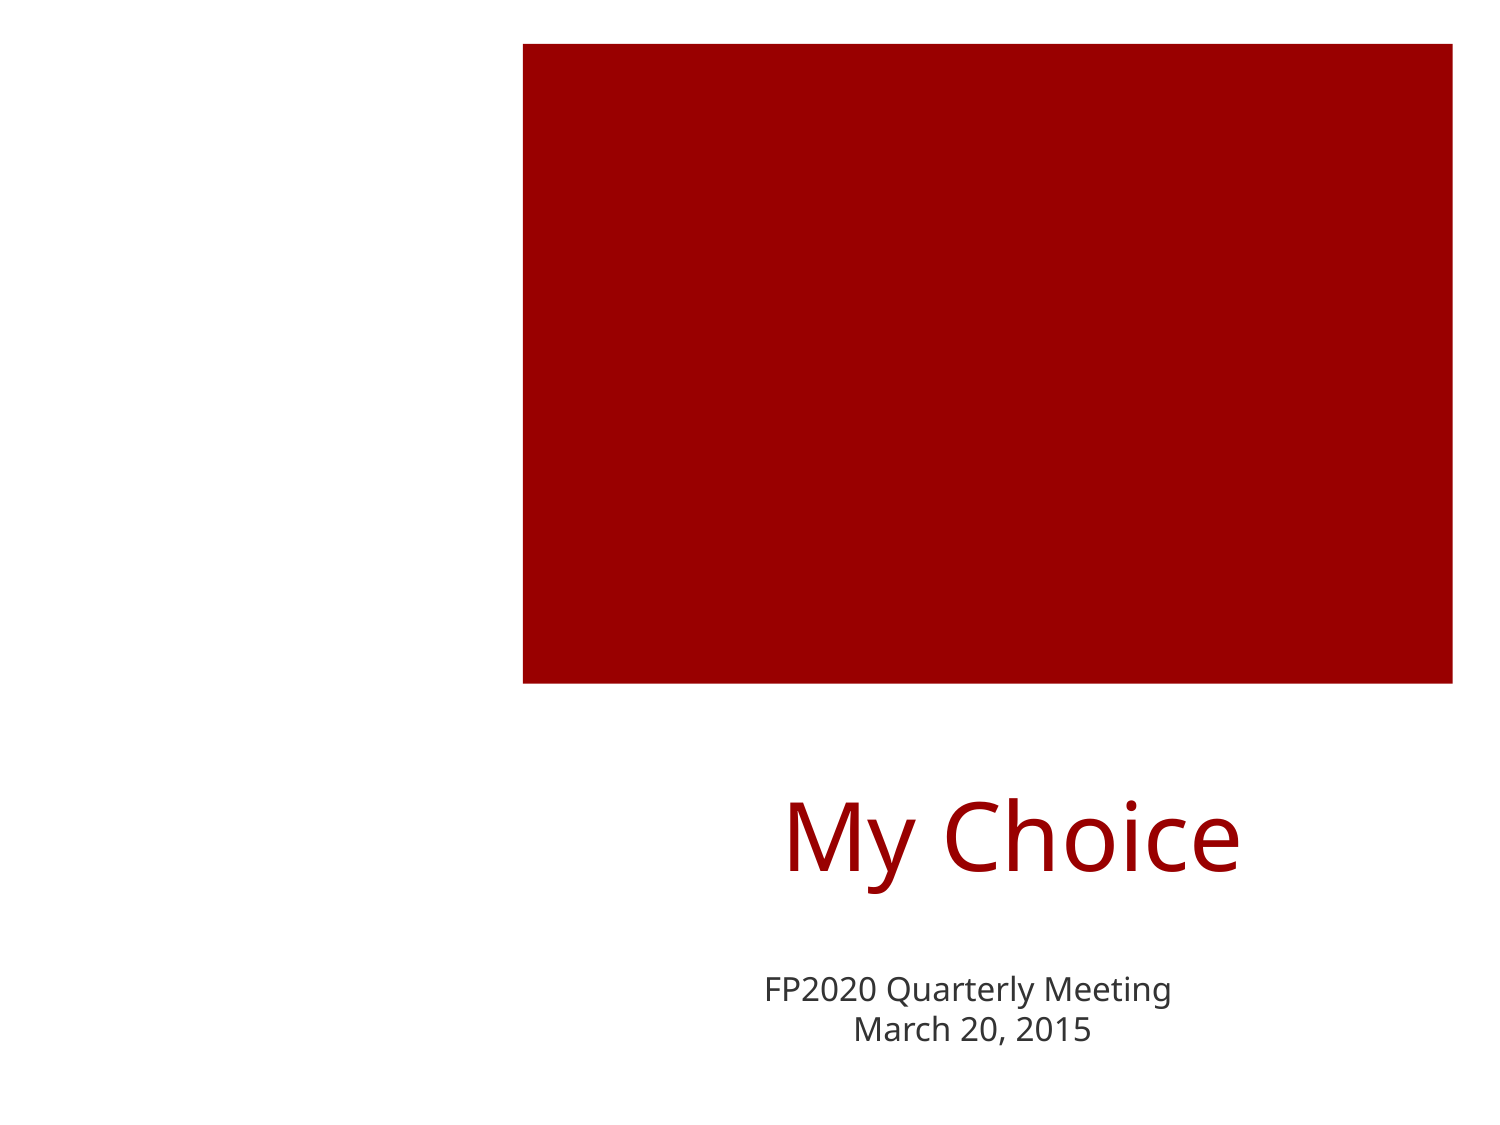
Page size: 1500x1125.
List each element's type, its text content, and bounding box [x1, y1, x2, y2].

subtitle FP2020 Quarterly Meeting March 20, 2015 [525, 960, 1421, 1099]
title My Choice [525, 705, 1500, 961]
